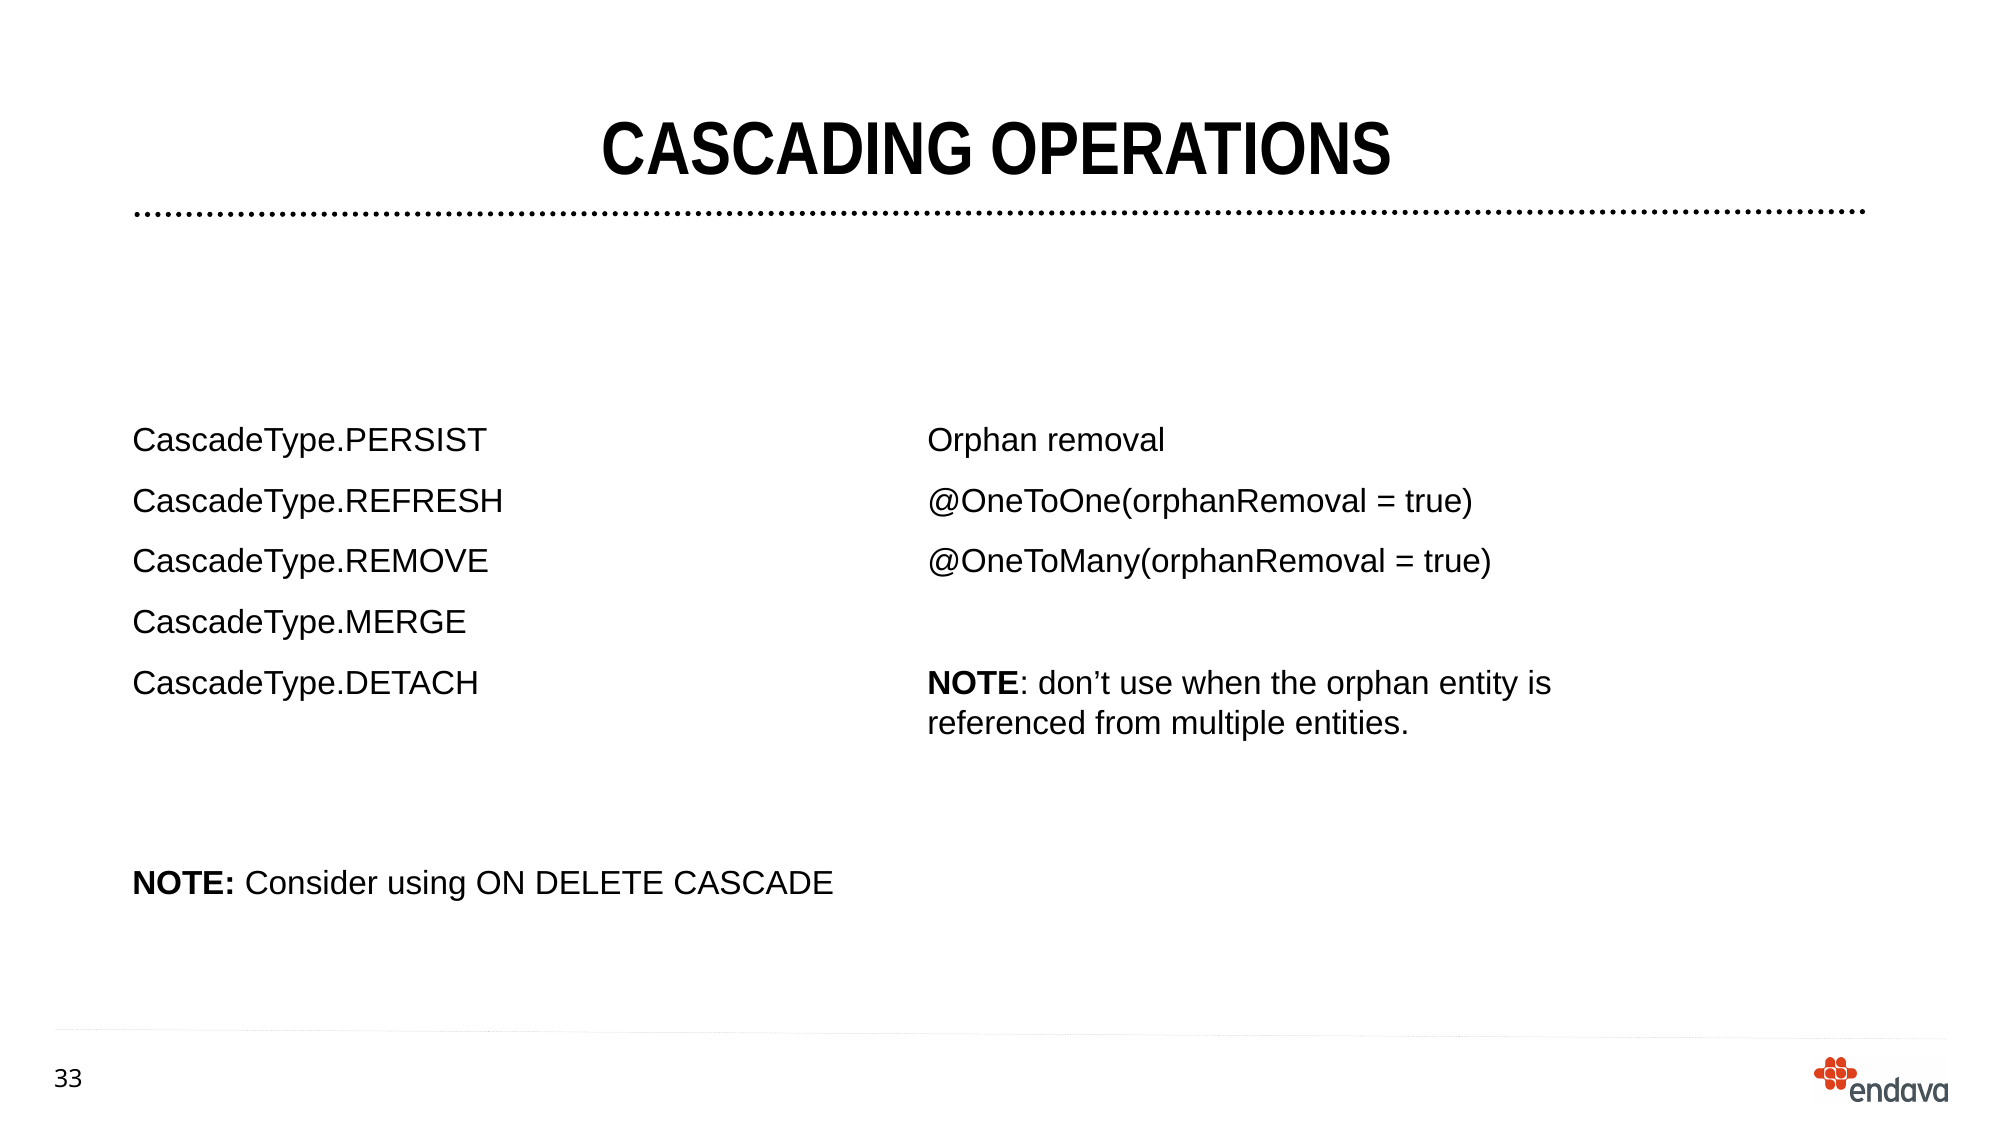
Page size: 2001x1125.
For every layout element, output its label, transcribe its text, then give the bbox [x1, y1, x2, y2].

list Orphan removal @OneToOne(orphanRemoval = true) @OneToMany(orphanRemoval = true) NOTE: don’t use when the orphan entity is referenced from multiple entities. [927, 410, 1572, 937]
picture [1814, 1057, 1948, 1102]
list CascadeType.PERSIST CascadeType.REFRESH CascadeType.REMOVE CascadeType.MERGE CascadeType.DETACH [132, 410, 614, 737]
list NOTE: Consider using ON DELETE CASCADE [132, 853, 1199, 924]
title Cascading operations [198, 26, 1812, 195]
